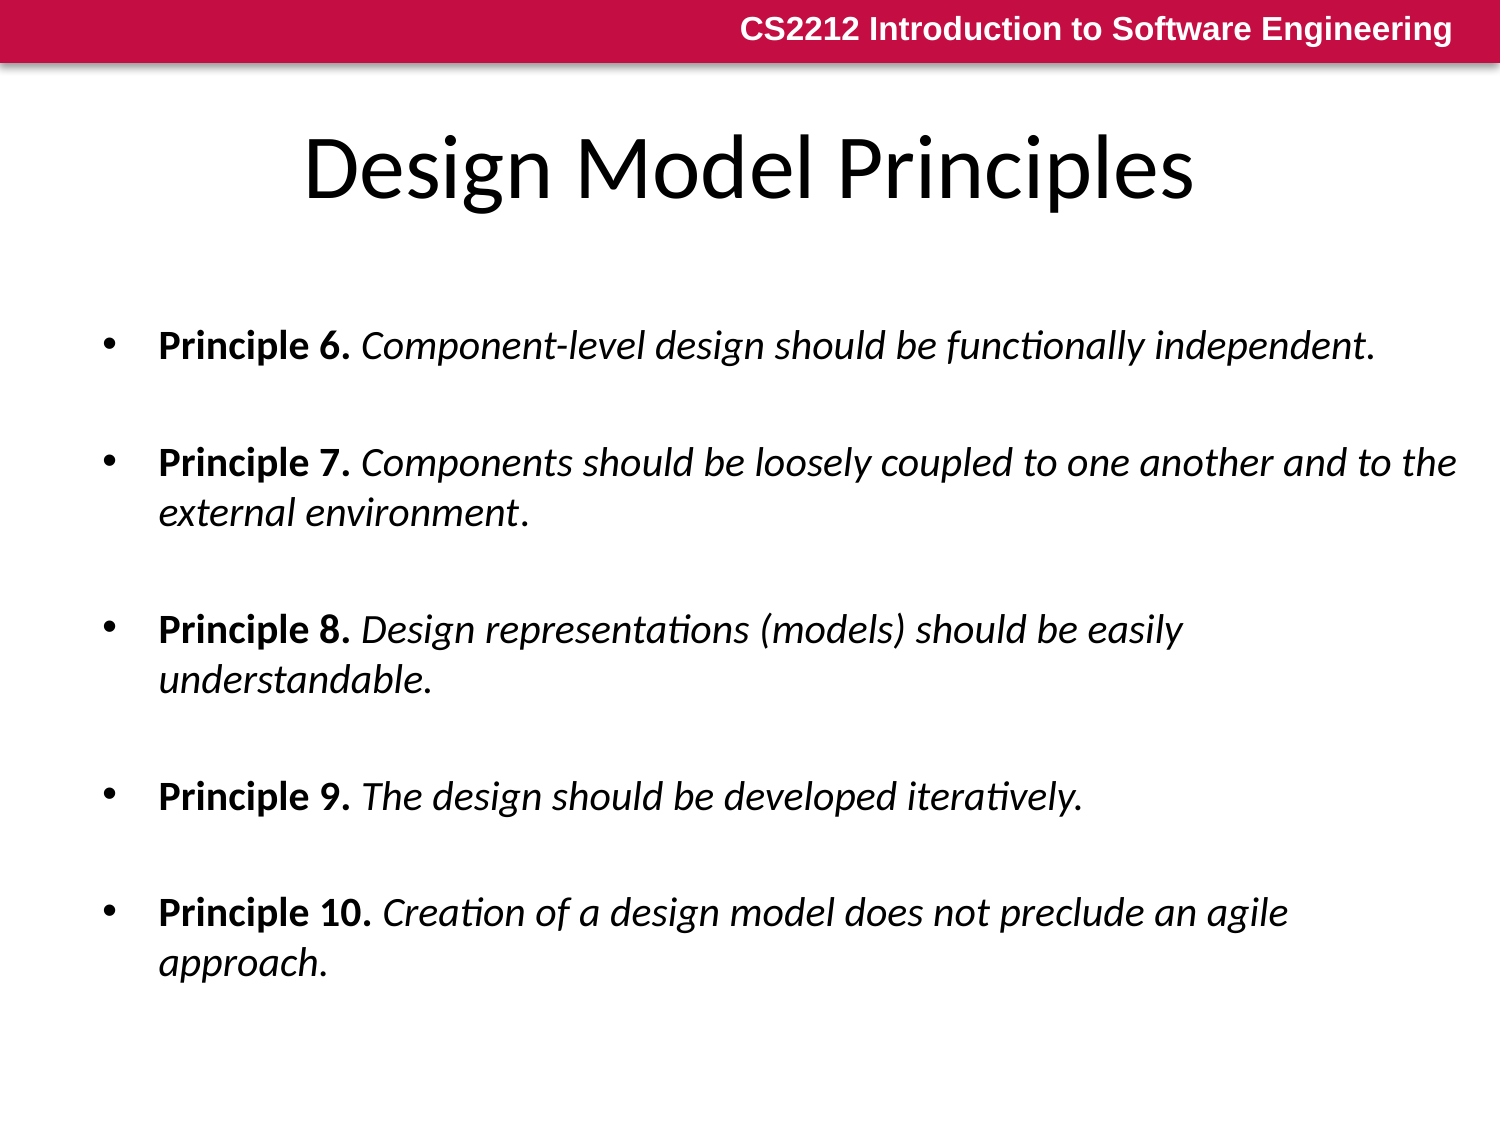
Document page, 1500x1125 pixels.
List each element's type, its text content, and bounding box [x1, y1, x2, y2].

picture [0, 0, 1500, 63]
list Principle 6. Component-level design should be functionally independent. Principle 7. Components should be loosely coupled to one another and to the external environment. Principle 8. Design representations (models) should be easily understandable. Principle 9. The design should be developed iteratively. Principle 10. Creation of a design model does not preclude an agile approach. [87, 262, 1500, 938]
title Design Model Principles [112, 99, 1388, 262]
